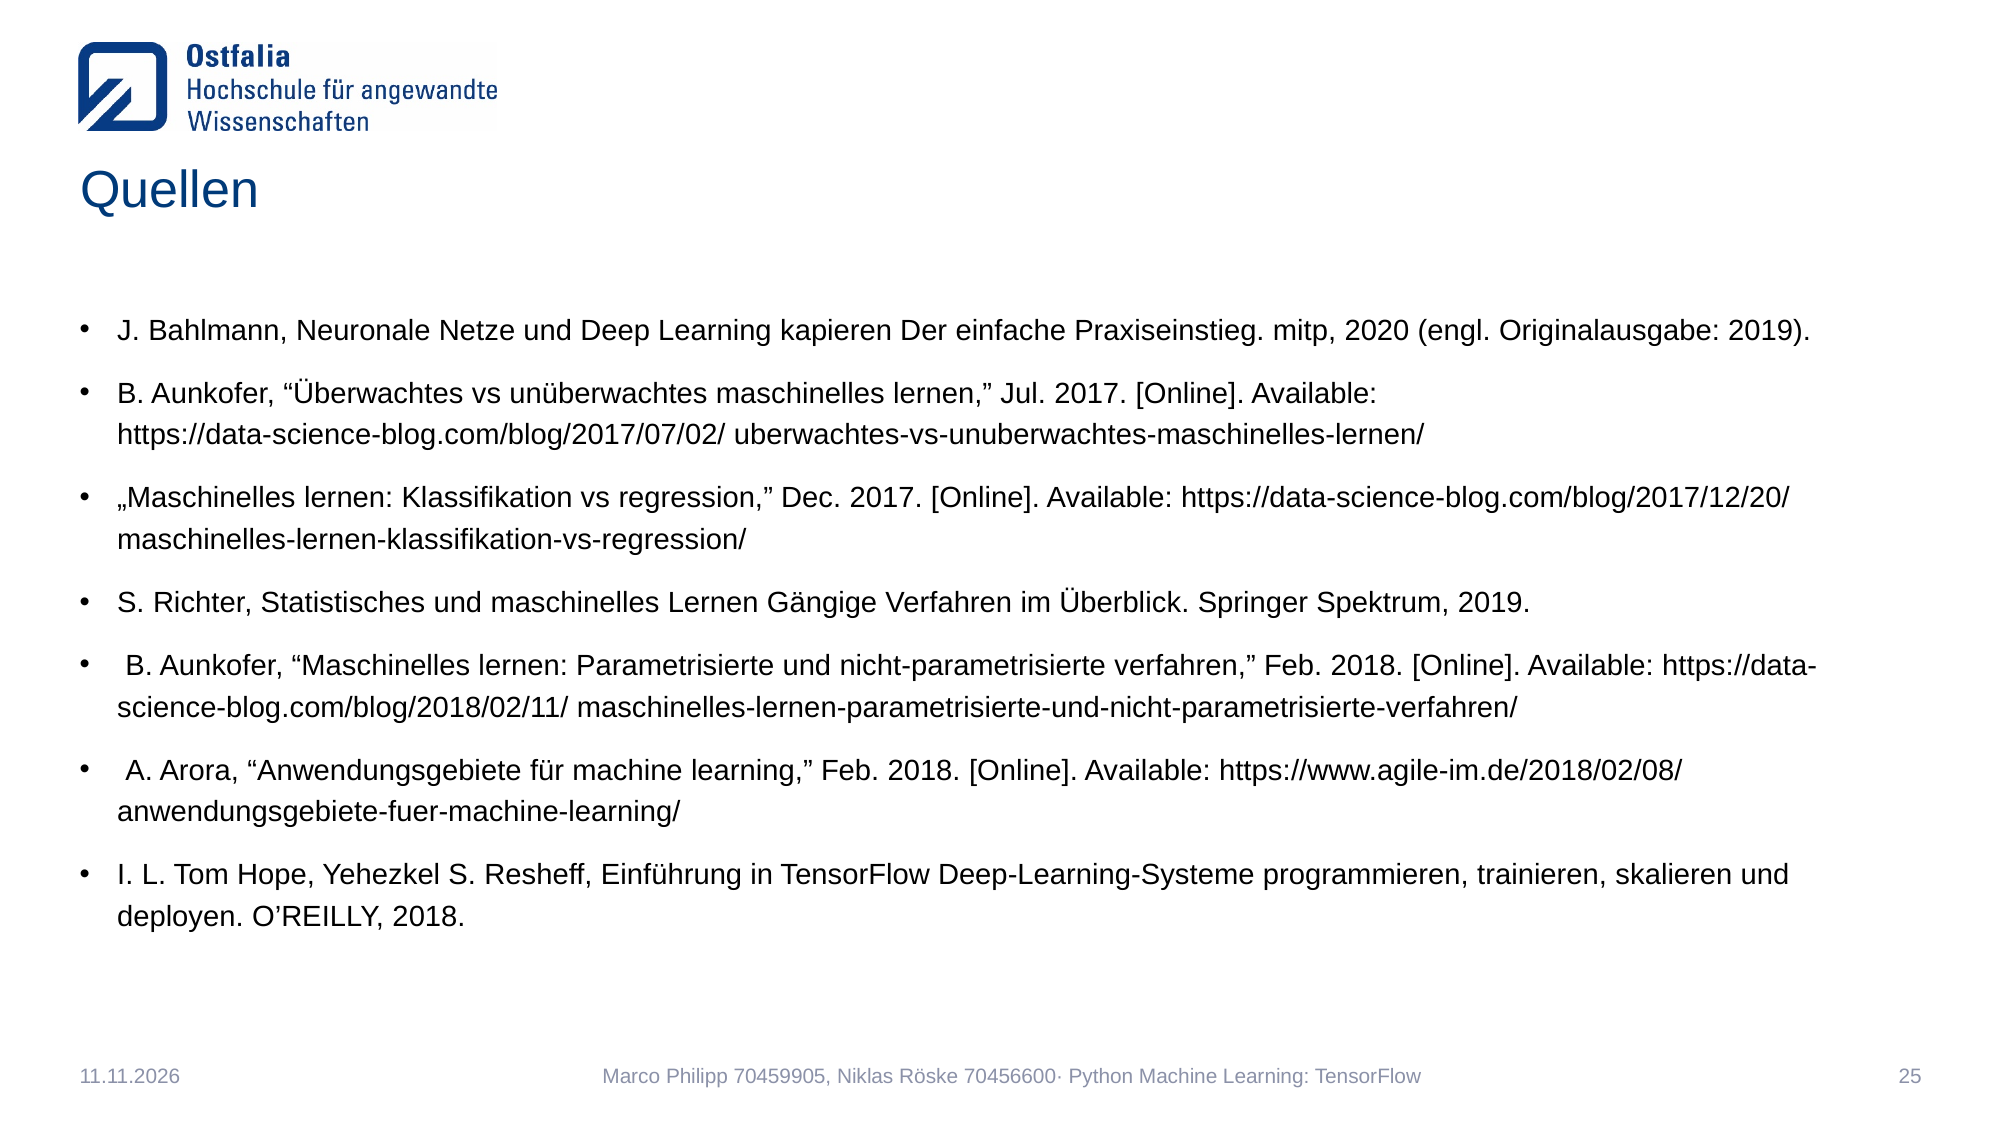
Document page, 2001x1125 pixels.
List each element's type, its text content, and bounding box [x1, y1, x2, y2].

slide_number 25 [1744, 1063, 1922, 1094]
title Quellen [79, 162, 1922, 275]
list J. Bahlmann, Neuronale Netze und Deep Learning kapieren Der einfache Praxiseinstieg. mitp, 2020 (engl. Originalausgabe: 2019). B. Aunkofer, “Überwachtes vs unüberwachtes maschinelles lernen,” Jul. 2017. [Online]. Available: https://data-science-blog.com/blog/2017/07/02/ uberwachtes-vs-unuberwachtes-maschinelles-lernen/ „Maschinelles lernen: Klassiﬁkation vs regression,” Dec. 2017. [Online]. Available: https://data-science-blog.com/blog/2017/12/20/ maschinelles-lernen-klassiﬁkation-vs-regression/ S. Richter, Statistisches und maschinelles Lernen Gängige Verfahren im Überblick. Springer Spektrum, 2019. B. Aunkofer, “Maschinelles lernen: Parametrisierte und nicht-parametrisierte verfahren,” Feb. 2018. [Online]. Available: https://data-science-blog.com/blog/2018/02/11/ maschinelles-lernen-parametrisierte-und-nicht-parametrisierte-verfahren/ A. Arora, “Anwendungsgebiete für machine learning,” Feb. 2018. [Online]. Available: https://www.agile-im.de/2018/02/08/ anwendungsgebiete-fuer-machine-learning/ I. L. Tom Hope, Yehezkel S. Resheff, Einführung in TensorFlow Deep-Learning-Systeme programmieren, trainieren, skalieren und deployen. O’REILLY, 2018. [79, 304, 1922, 1047]
footer Marco Philipp 70459905, Niklas Röske 70456600· Python Machine Learning: TensorFlow [288, 1063, 1736, 1094]
picture [78, 42, 497, 131]
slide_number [79, 1063, 273, 1094]
